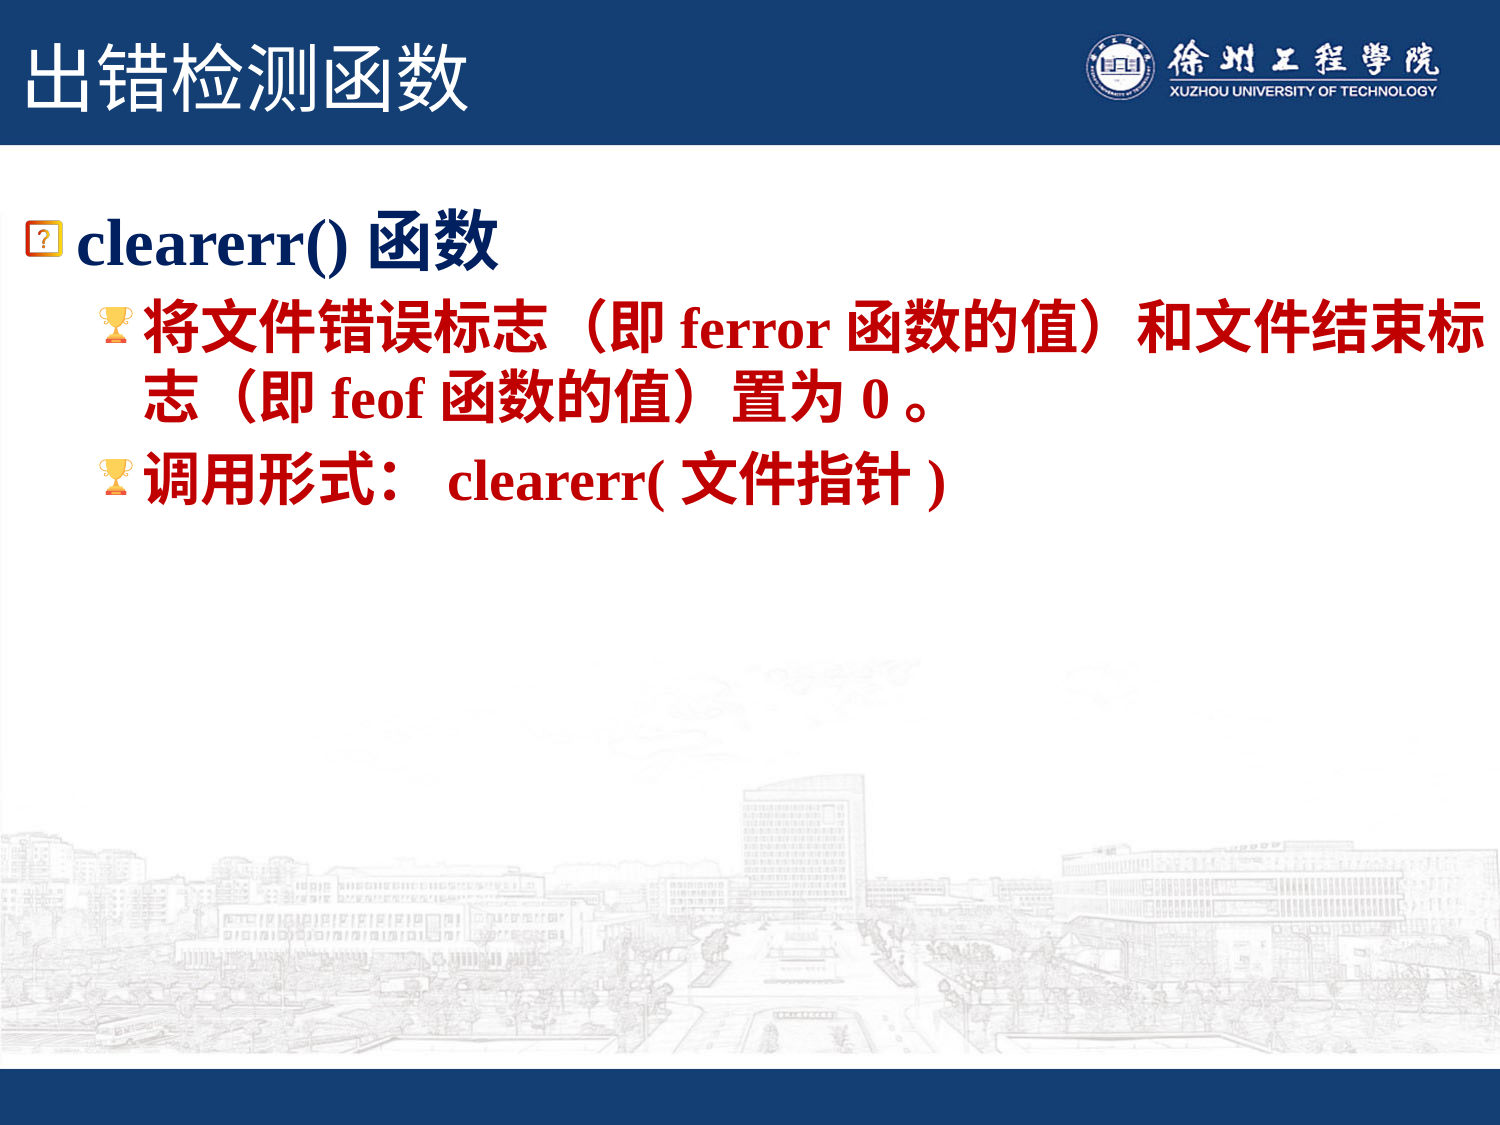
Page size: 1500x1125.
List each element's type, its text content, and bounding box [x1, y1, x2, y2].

picture [20, 215, 68, 262]
picture [95, 304, 137, 346]
title 出错检测函数 [5, 23, 1084, 123]
picture [95, 456, 137, 498]
picture [0, 0, 1500, 1125]
list clearerr()函数 将文件错误标志（即ferror函数的值）和文件结束标志（即feof函数的值）置为0。 调用形式：clearerr(文件指针) [5, 191, 1500, 1062]
